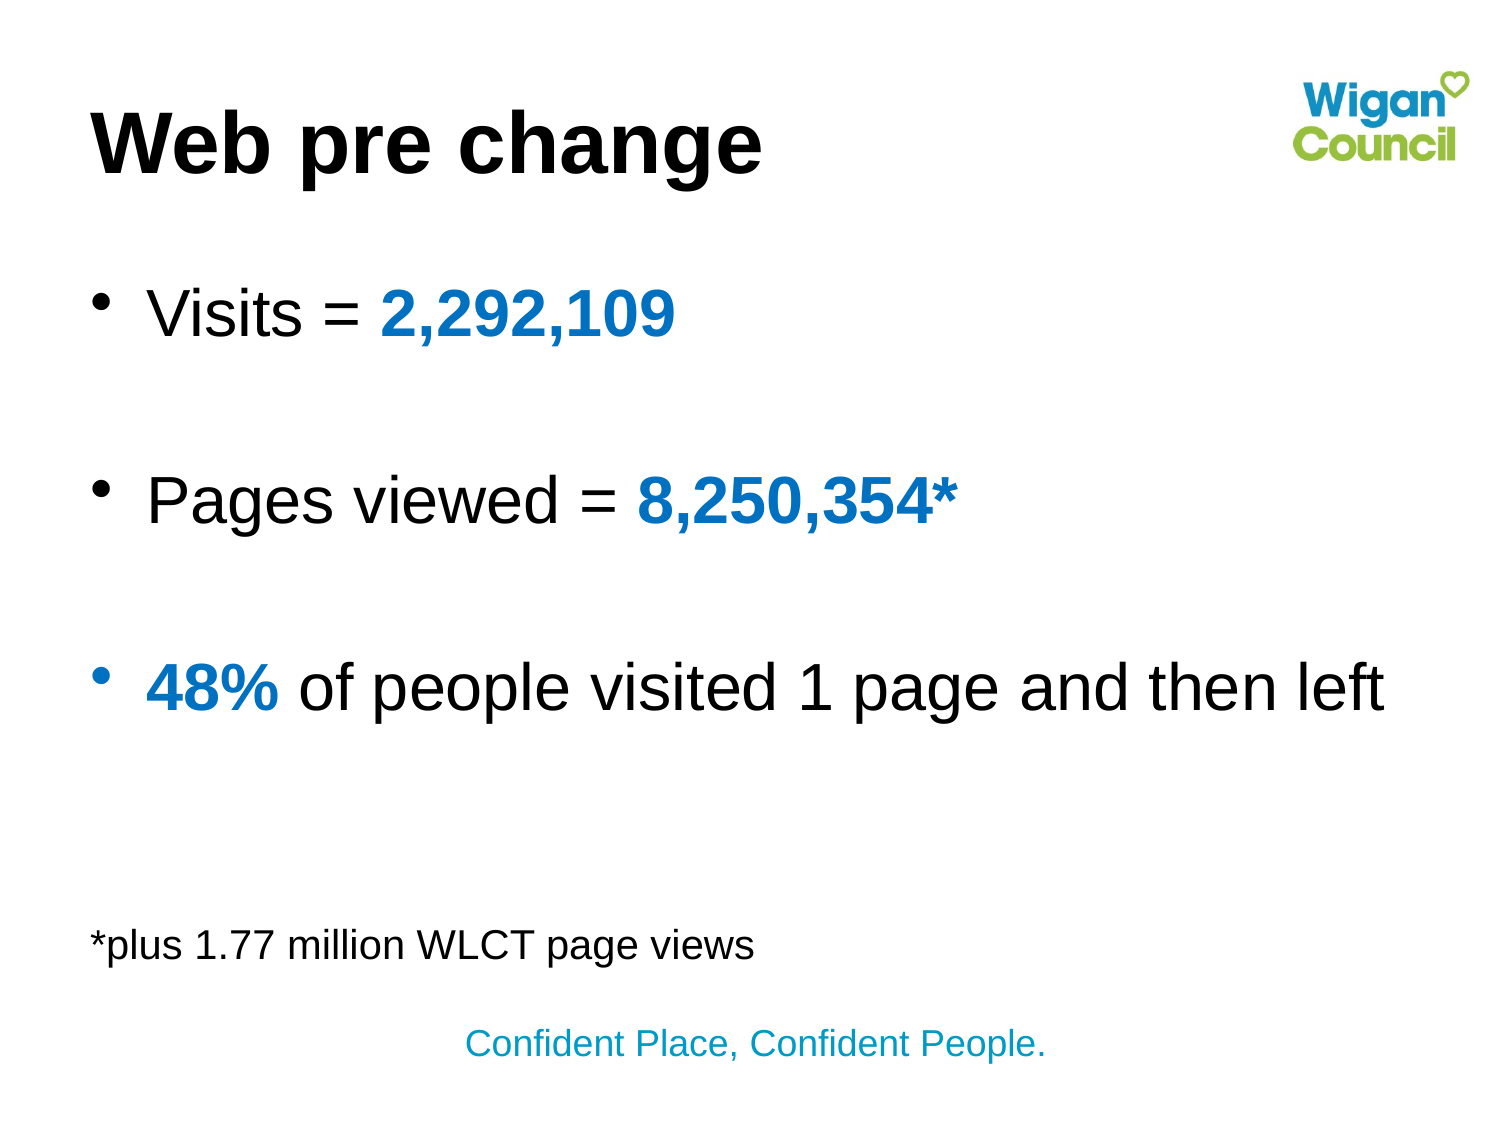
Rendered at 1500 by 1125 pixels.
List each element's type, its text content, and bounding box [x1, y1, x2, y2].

picture [1293, 50, 1475, 161]
list Visits = 2,292,109 Pages viewed = 8,250,354* 48% of people visited 1 page and then left *plus 1.77 million WLCT page views [75, 262, 1425, 1005]
title Web pre change [75, 45, 1270, 233]
